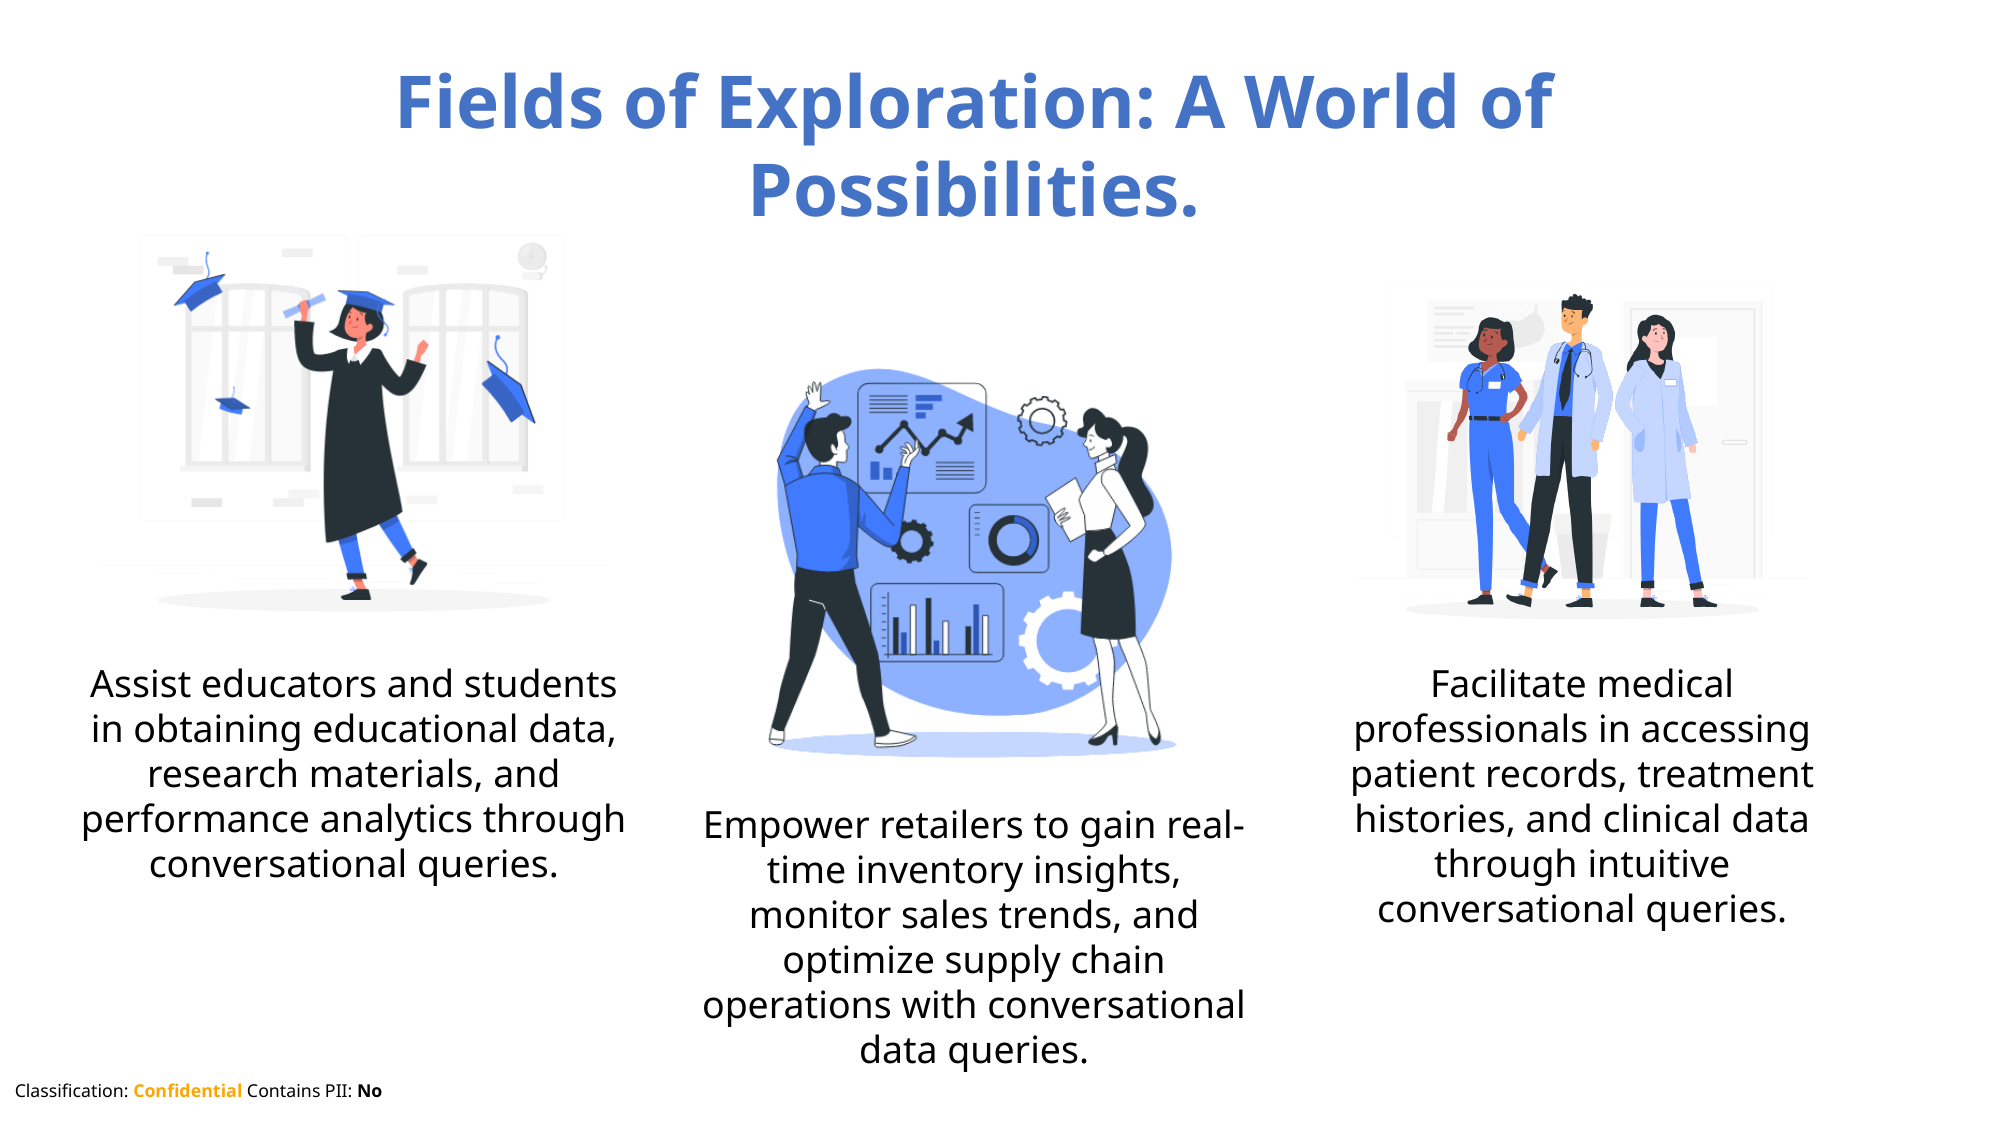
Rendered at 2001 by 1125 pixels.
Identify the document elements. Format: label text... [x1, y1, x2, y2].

picture [1354, 230, 1810, 686]
picture [706, 294, 1243, 831]
picture [101, 179, 607, 686]
text_box Fields of Exploration: A World of Possibilities. [145, 48, 1804, 239]
text_box Facilitate medical professionals in accessing patient records, treatment histories, and clinical data through intuitive conversational queries. [1303, 652, 1861, 938]
text_box Empower retailers to gain real-time inventory insights, monitor sales trends, and optimize supply chain operations with conversational data queries. [683, 793, 1265, 1078]
text_box Assist educators and students in obtaining educational data, research materials, and performance analytics through conversational queries. [63, 652, 645, 893]
